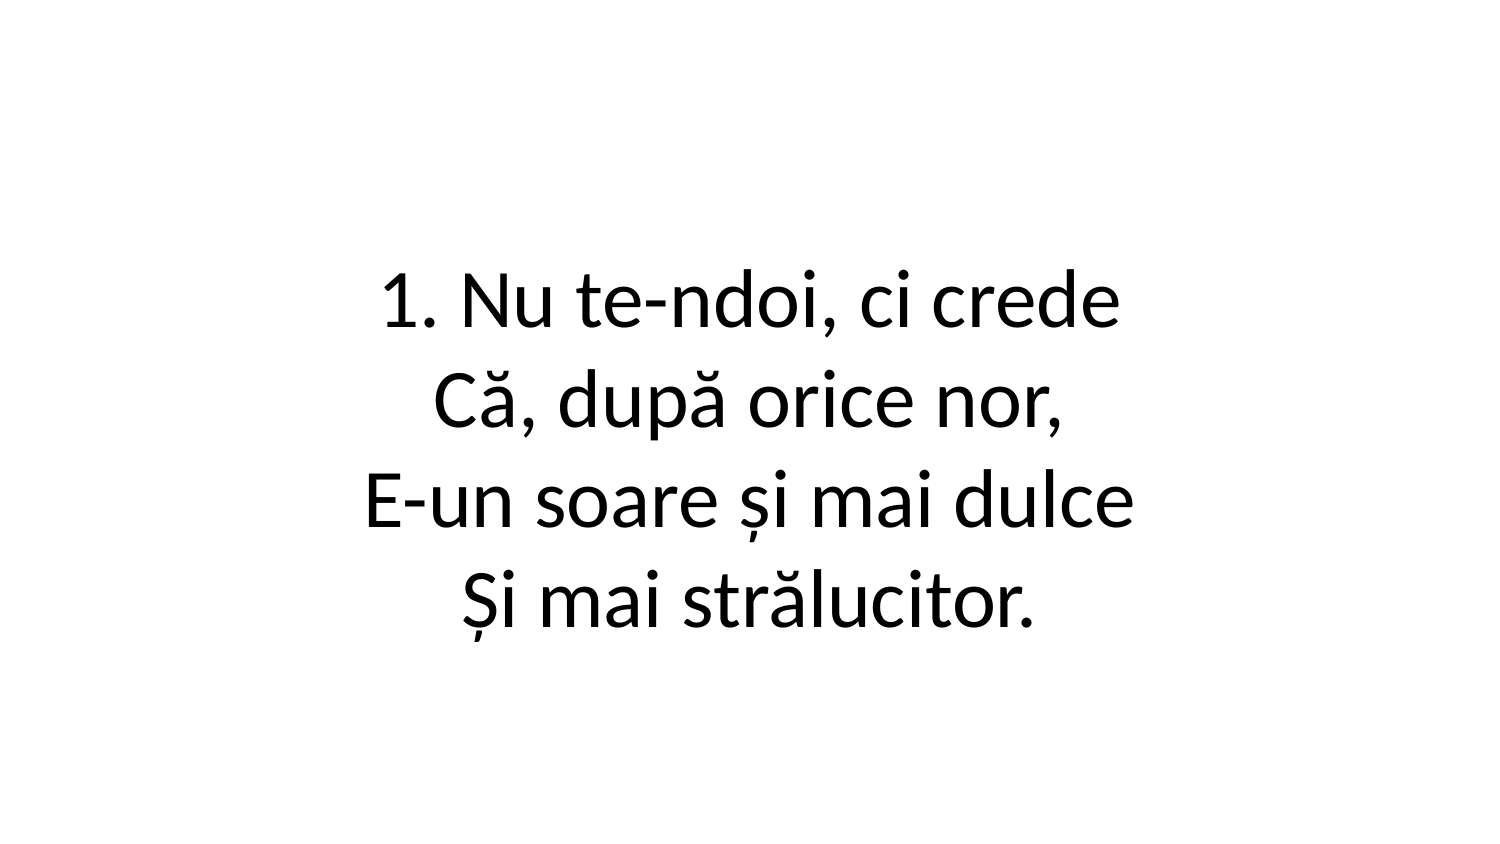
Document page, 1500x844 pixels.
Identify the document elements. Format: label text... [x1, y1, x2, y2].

text_box 1. Nu te-ndoi, ci crede Că, după orice nor, E-un soare și mai dulce Și mai strălucitor. [348, 192, 1152, 652]
